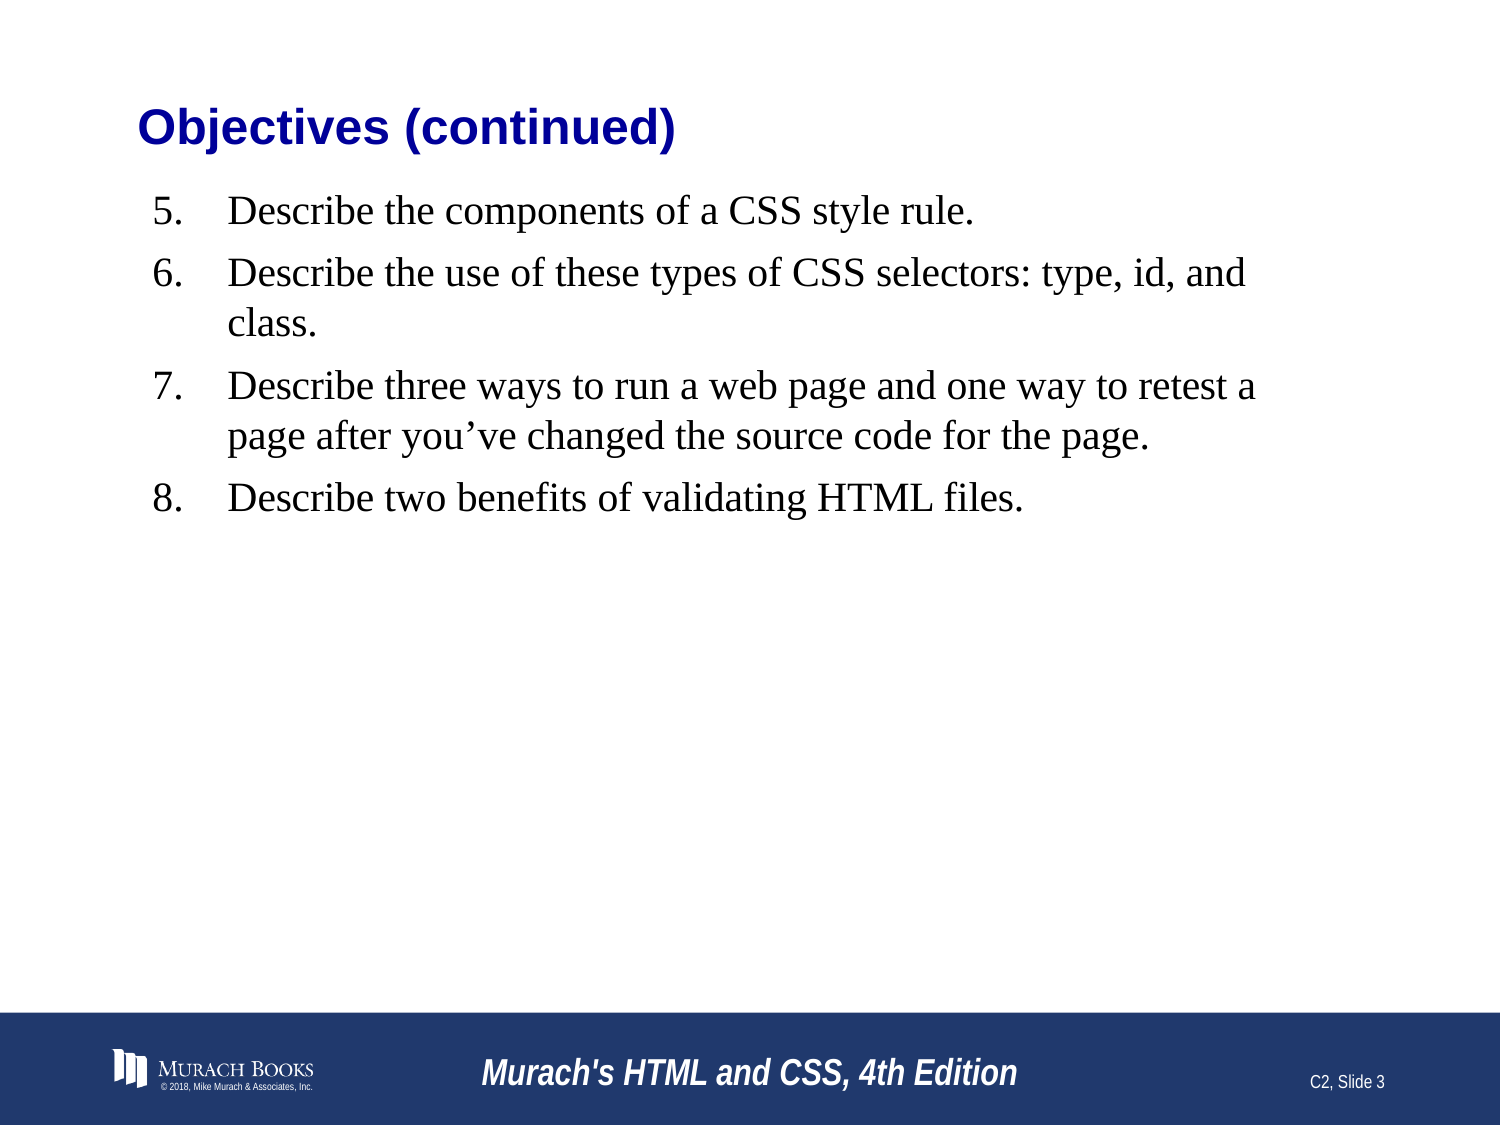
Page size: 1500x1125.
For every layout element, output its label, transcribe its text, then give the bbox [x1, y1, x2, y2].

footer © 2018, Mike Murach & Associates, Inc. [12, 1025, 463, 1100]
list Describe the components of a CSS style rule. Describe the use of these types of CSS selectors: type, id, and class. Describe three ways to run a web page and one way to retest a page after you’ve changed the source code for the page. Describe two benefits of validating HTML files. [137, 174, 1350, 975]
slide_number C2, Slide 3 [1087, 1025, 1400, 1100]
title Objectives (continued) [137, 94, 1338, 156]
slide_number Murach's HTML and CSS, 4th Edition [463, 1025, 1050, 1100]
